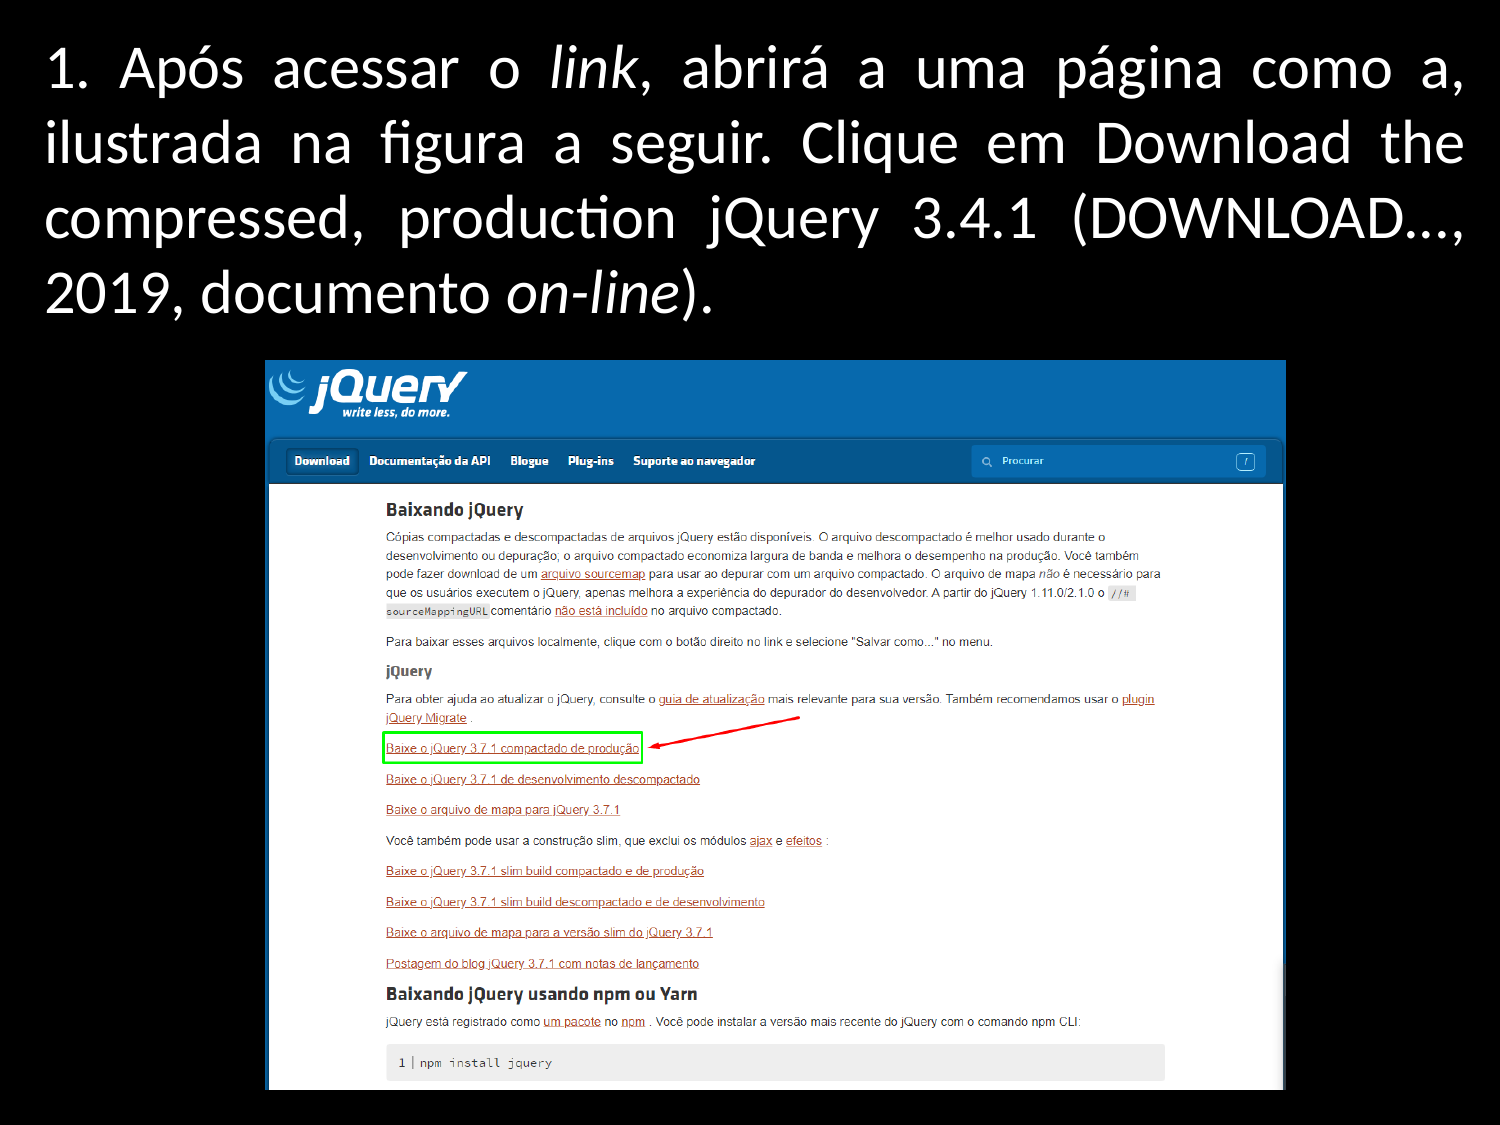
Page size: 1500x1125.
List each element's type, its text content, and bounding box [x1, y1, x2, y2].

picture [265, 360, 1286, 1090]
text_box 1. Após acessar o link, abrirá a uma página como a, ilustrada na figura a seguir. Clique em Download the compressed, production jQuery 3.4.1 (DOWNLOAD..., 2019, documento on-line). [29, 19, 1483, 334]
